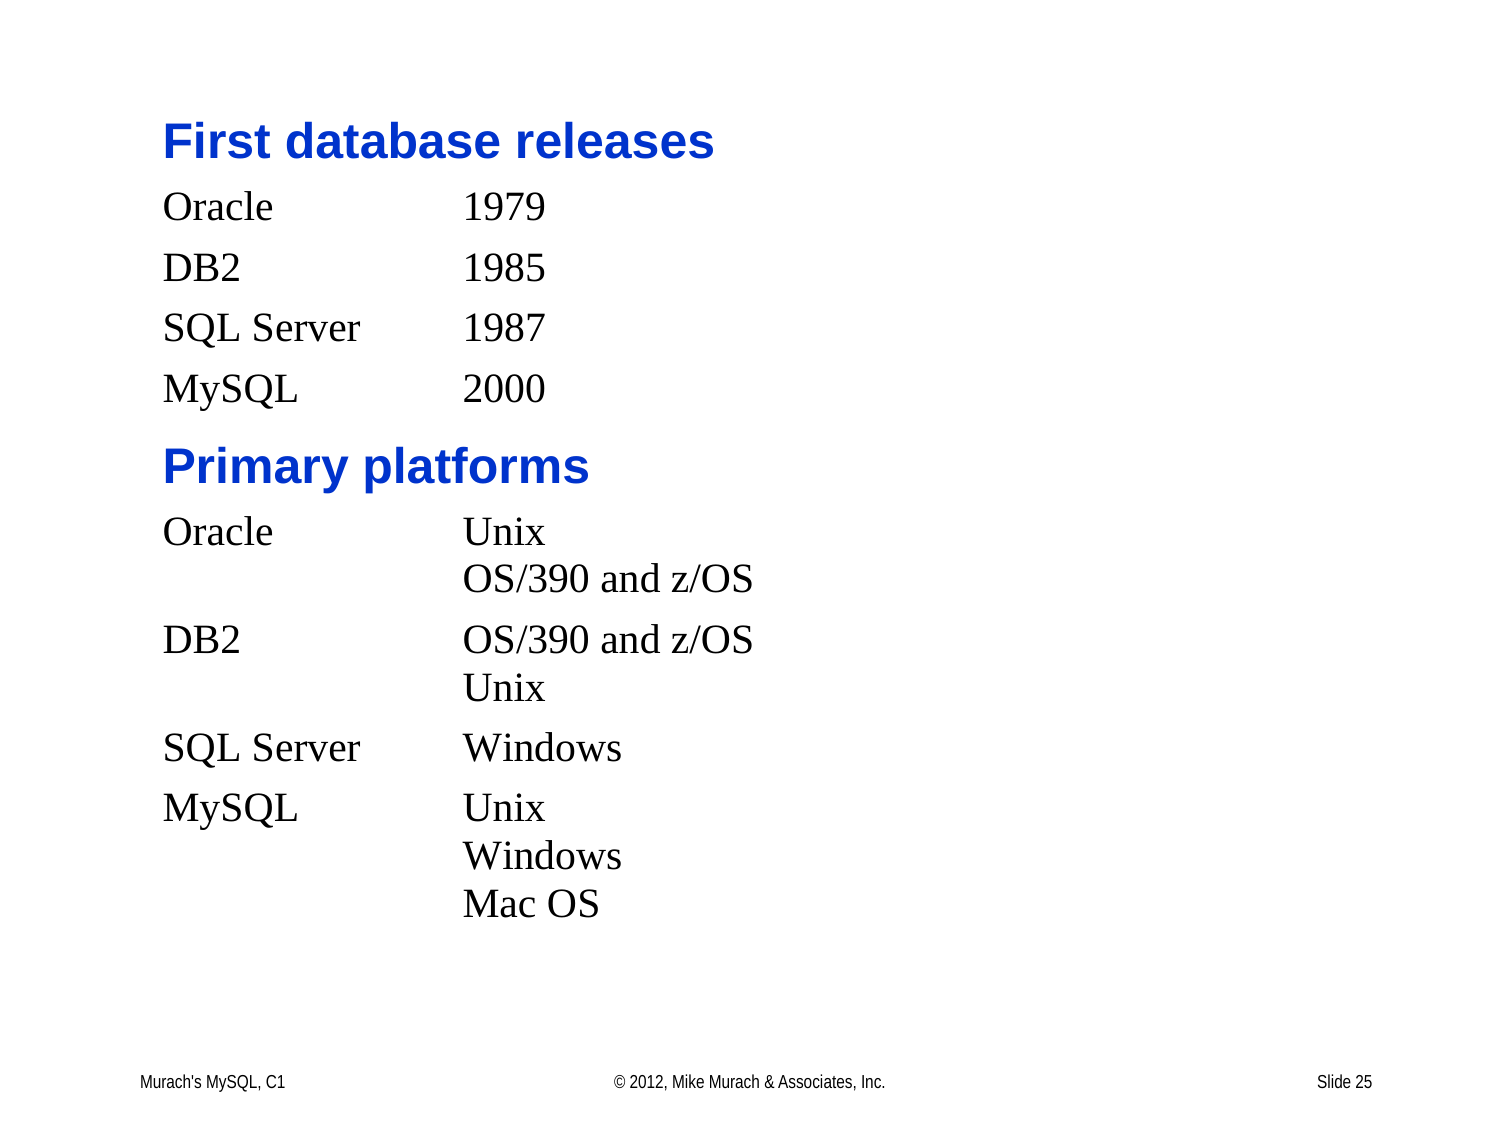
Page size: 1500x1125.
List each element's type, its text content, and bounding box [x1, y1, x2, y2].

slide_number Murach's MySQL, C1 [124, 1024, 451, 1101]
slide_number Slide 25 [1074, 1024, 1388, 1101]
footer © 2012, Mike Murach & Associates, Inc. [474, 1024, 1026, 1101]
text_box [162, 112, 1372, 992]
